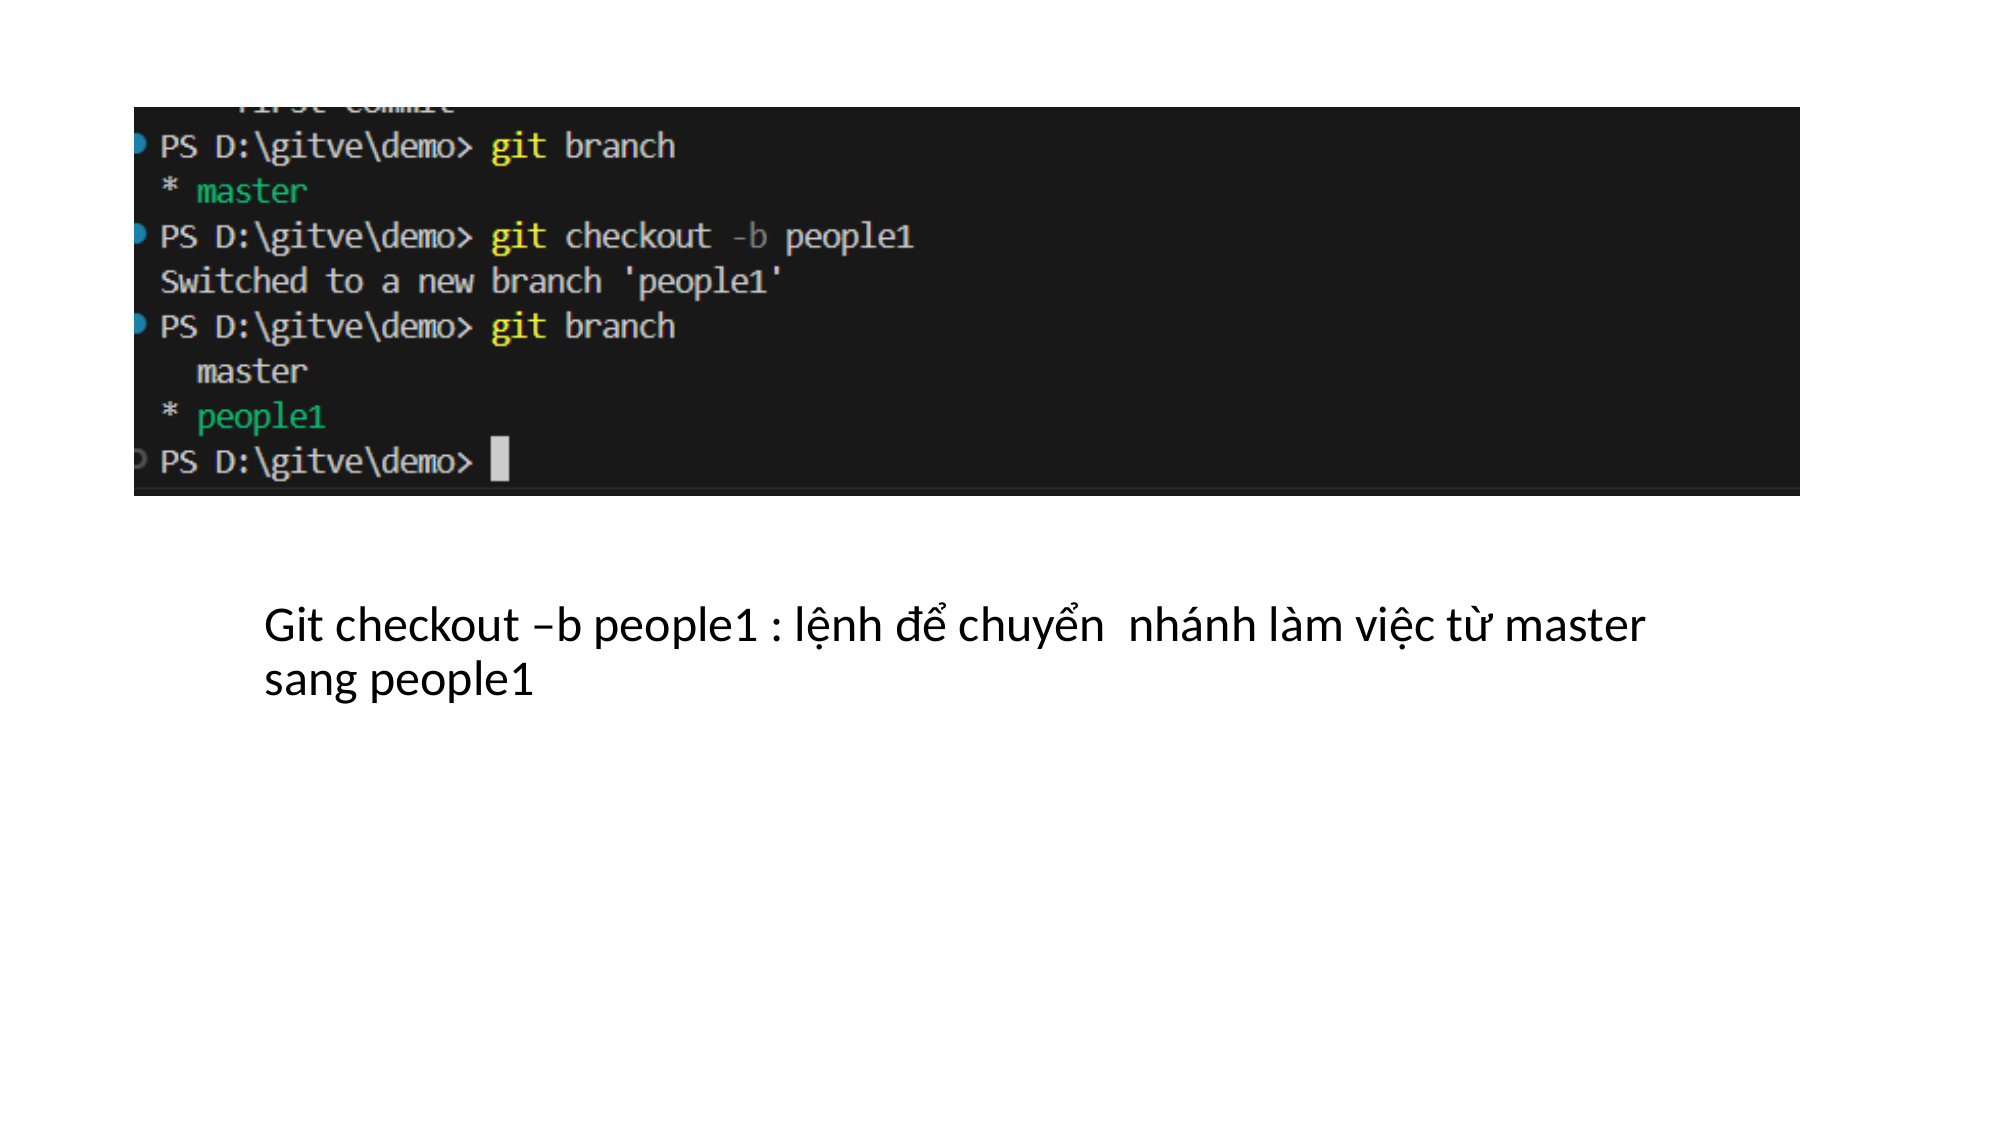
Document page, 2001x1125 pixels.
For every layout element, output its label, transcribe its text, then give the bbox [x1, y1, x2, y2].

subtitle Git checkout –b people1 : lệnh để chuyển nhánh làm việc từ master sang people1 [249, 590, 1750, 863]
picture [134, 107, 1800, 496]
